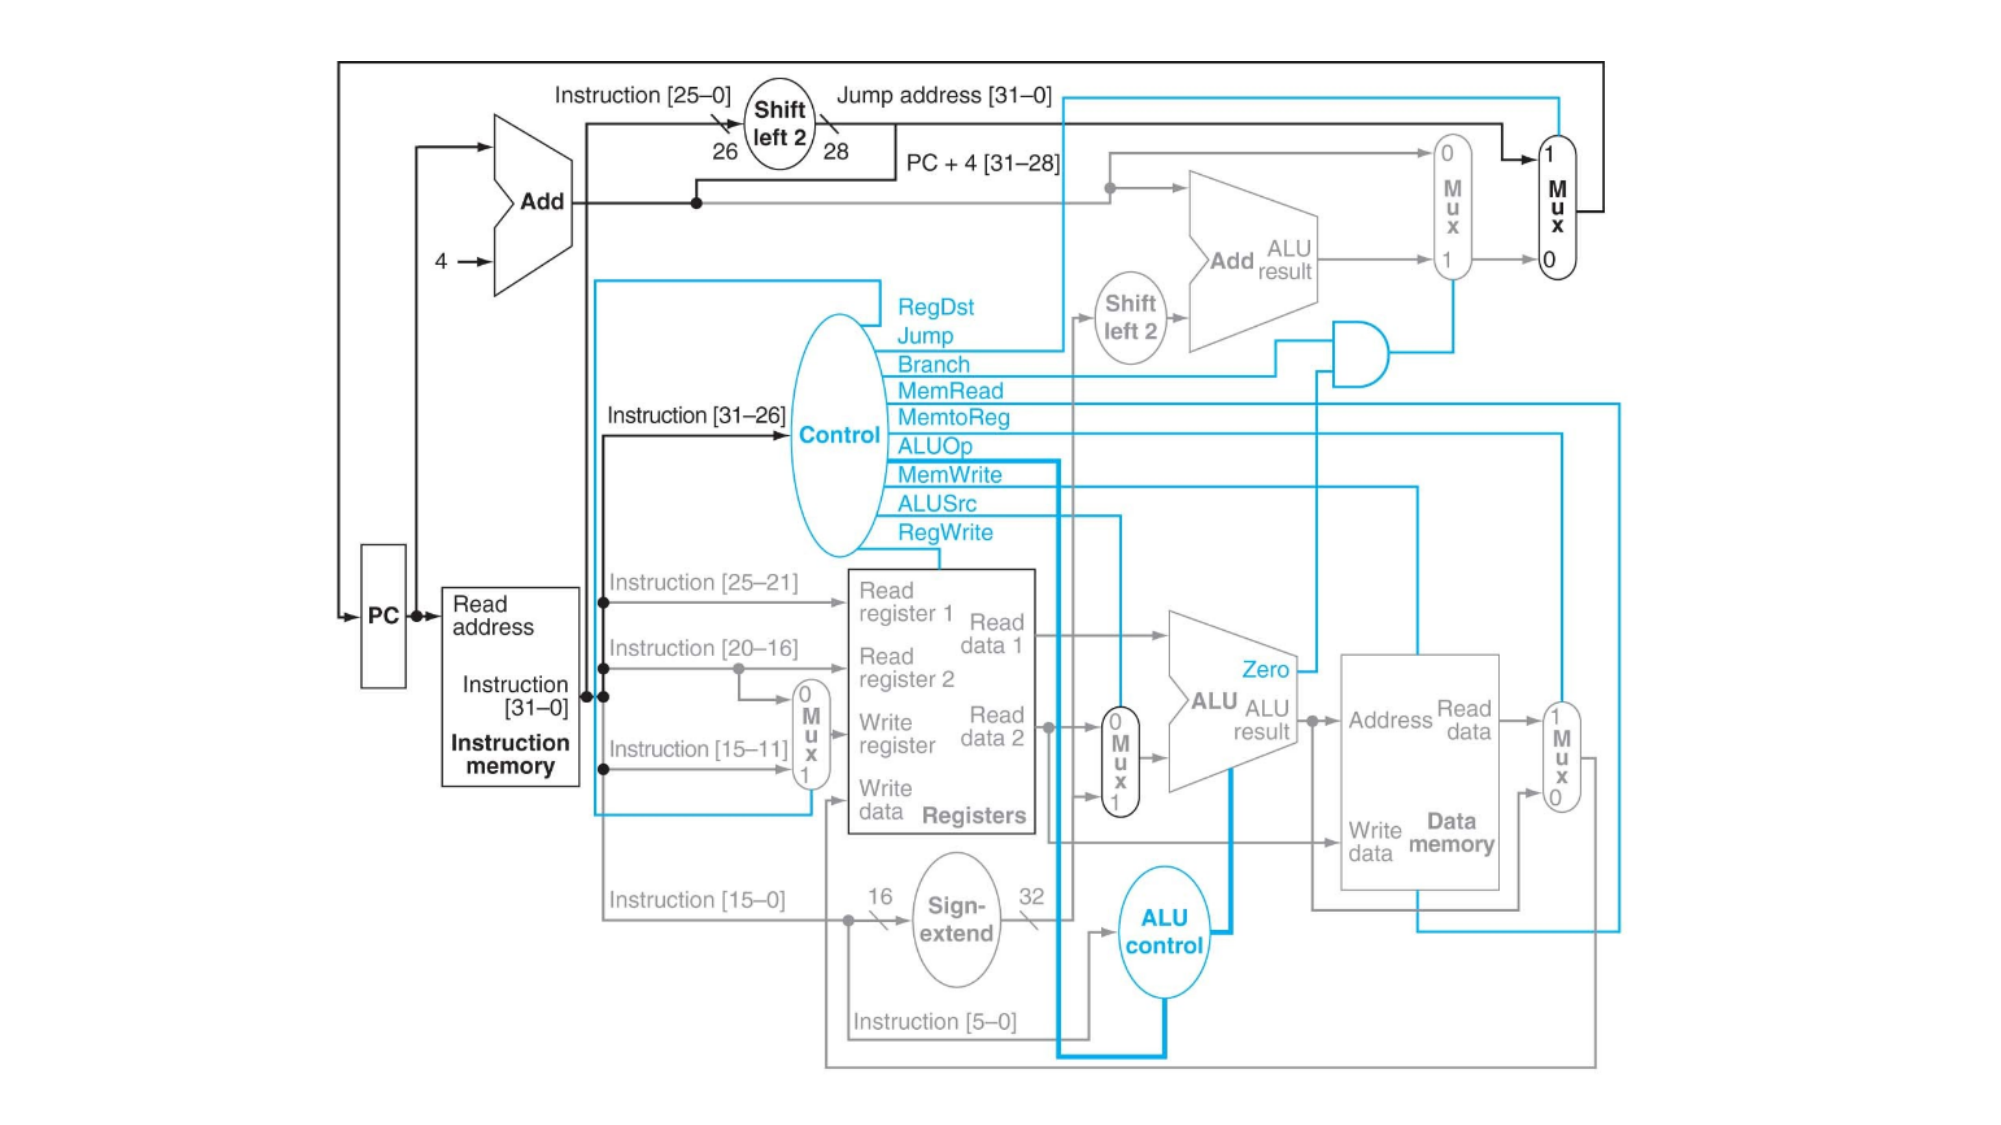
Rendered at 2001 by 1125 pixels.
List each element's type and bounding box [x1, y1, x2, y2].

list [311, 61, 1640, 1082]
